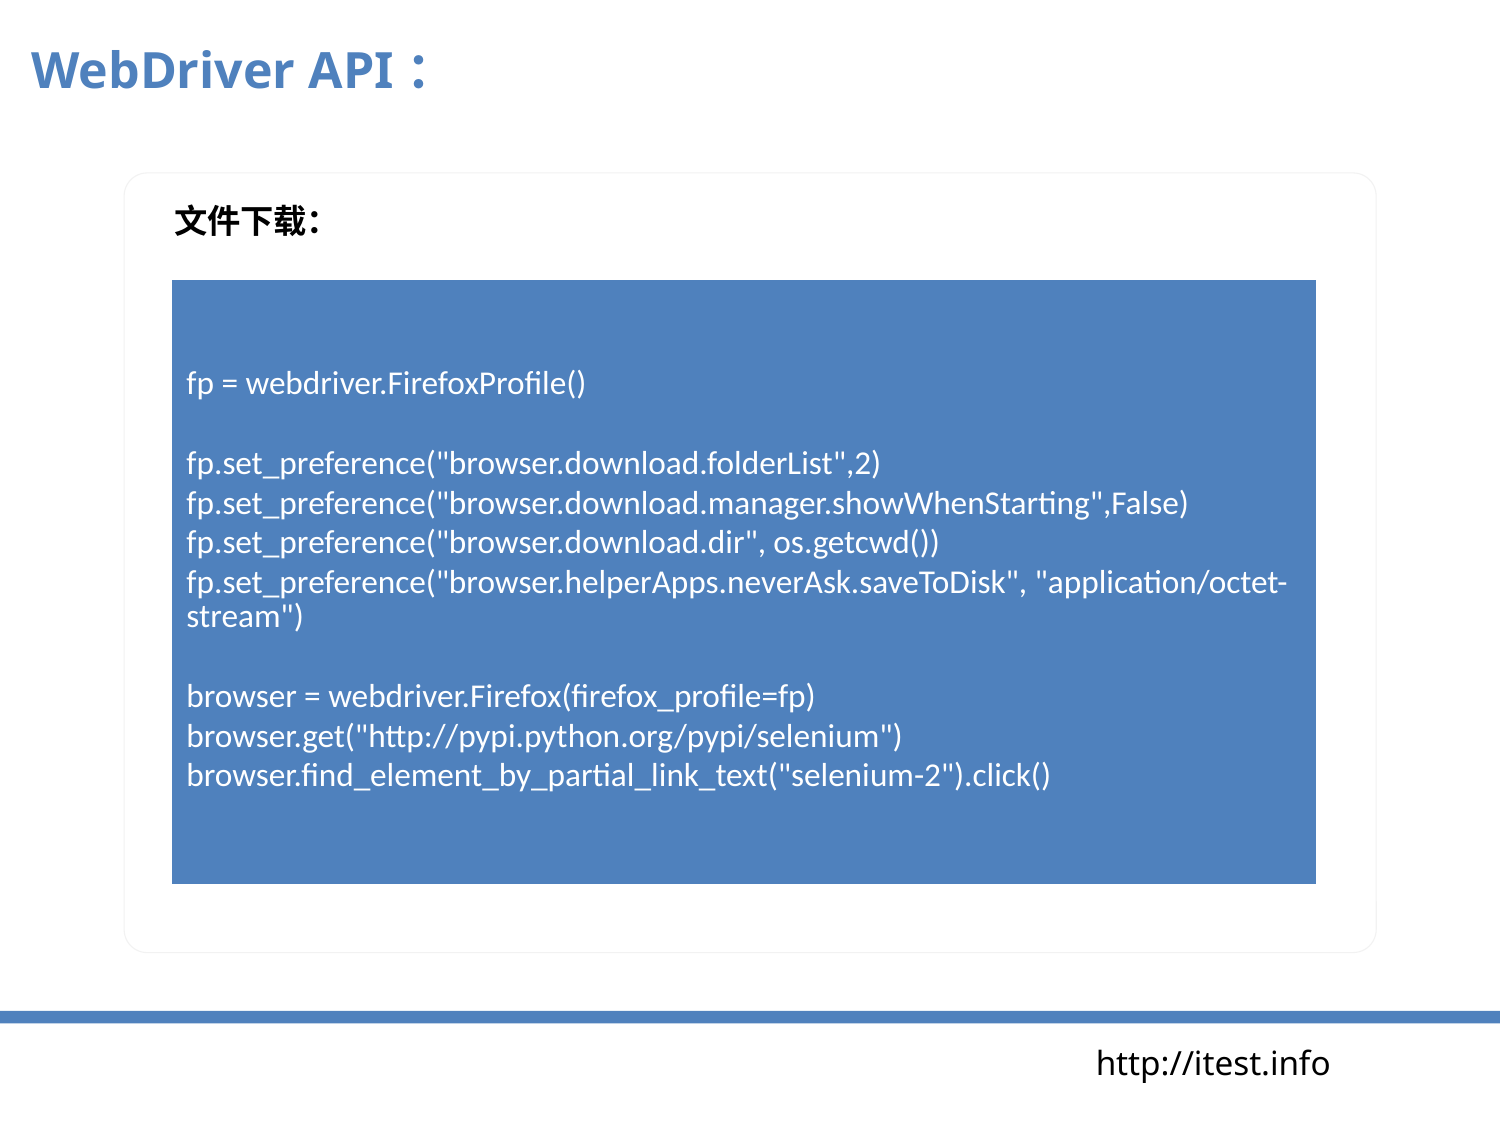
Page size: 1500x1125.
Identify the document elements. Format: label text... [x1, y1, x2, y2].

table_header fp = webdriver.FirefoxProfile() fp.set_preference("browser.download.folderList",2) fp.set_preference("browser.download.manager.showWhenStarting",False) fp.set_preference("browser.download.dir", os.getcwd()) fp.set_preference("browser.helperApps.neverAsk.saveToDisk", "application/octet-stream") browser = webdriver.Firefox(firefox_profile=fp) browser.get("http://pypi.python.org/pypi/selenium") browser.find_element_by_partial_link_text("selenium-2").click() [172, 280, 1316, 884]
text_box WebDriver API： [16, 30, 471, 106]
text_box [124, 172, 1377, 953]
text_box 文件下载： [159, 172, 1294, 487]
text_box [0, 1010, 1500, 1024]
text_box http://itest.info [1081, 1035, 1346, 1090]
